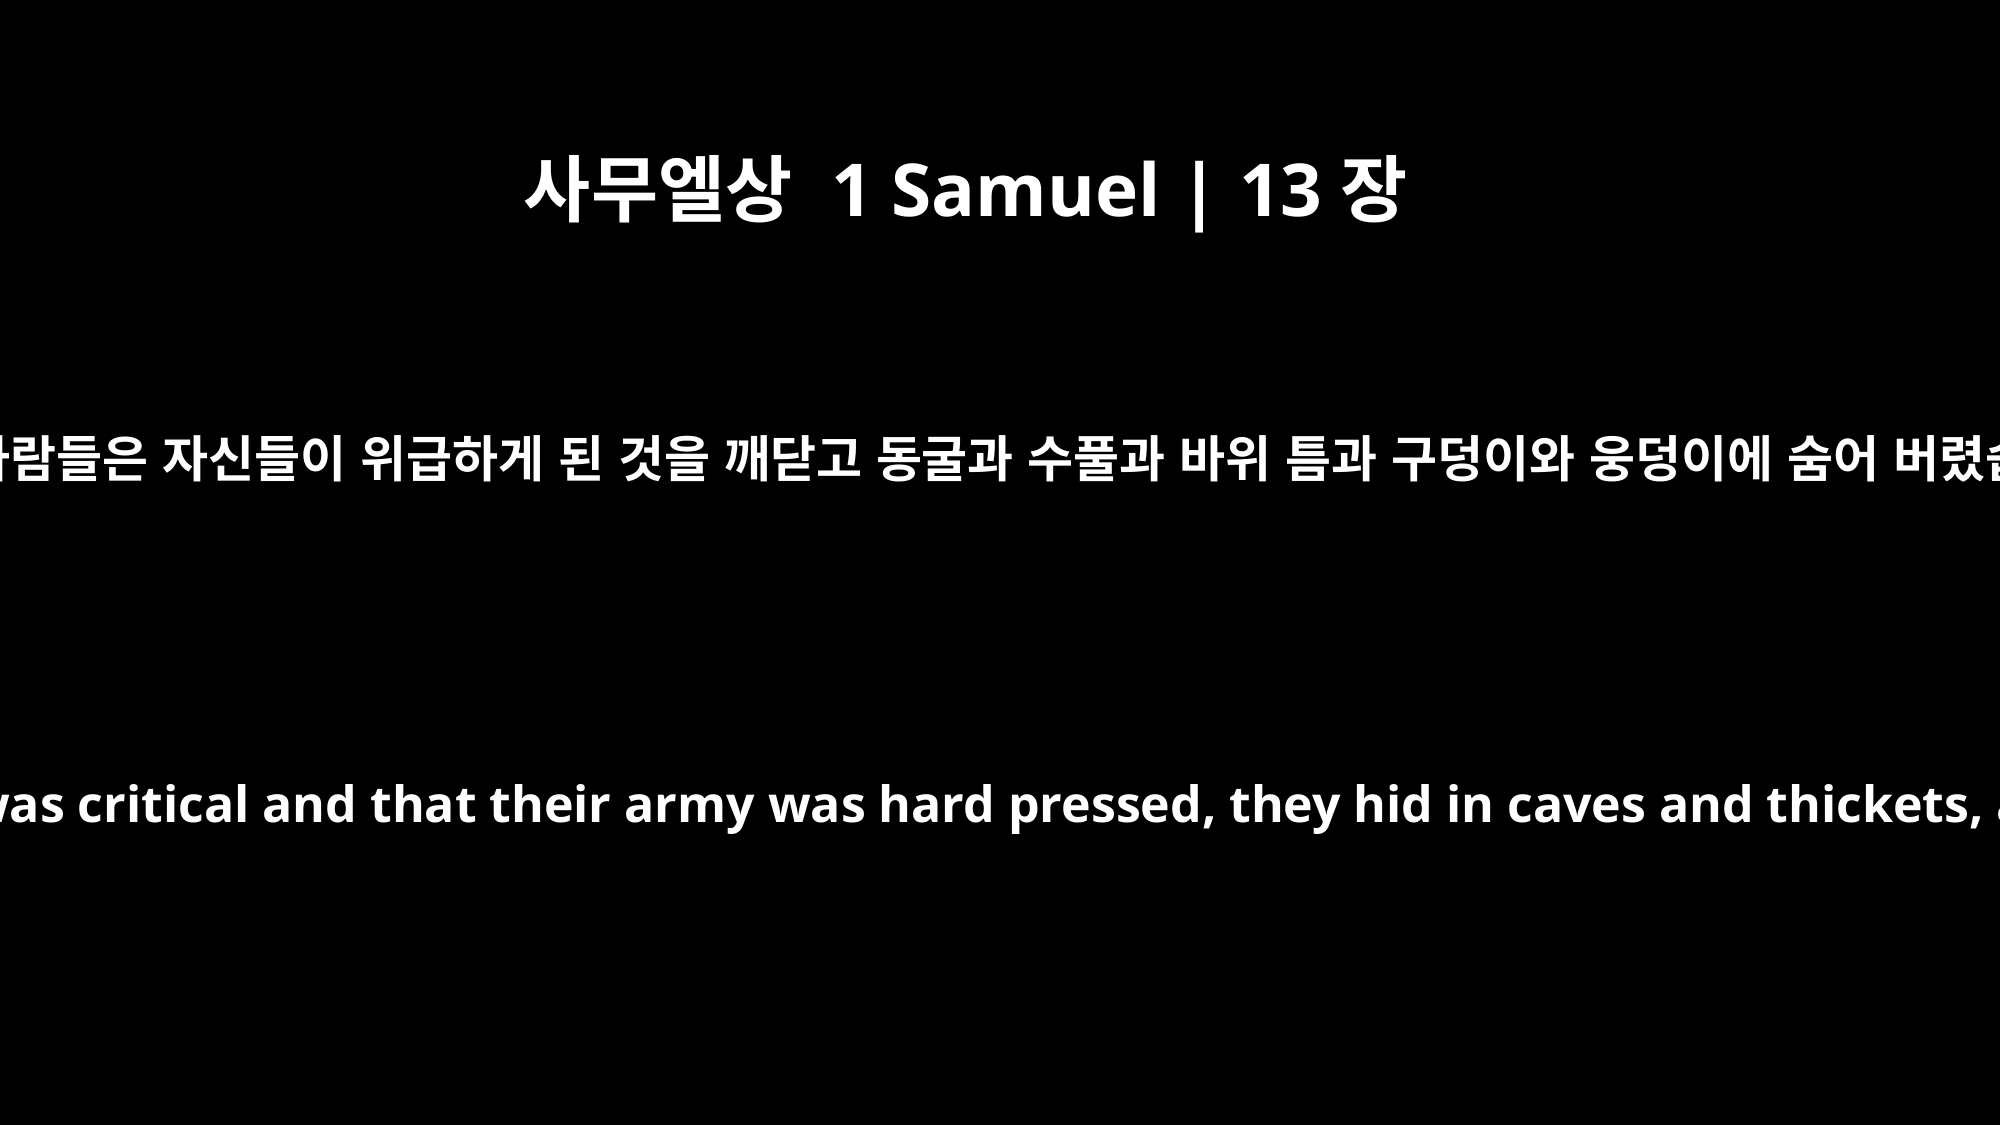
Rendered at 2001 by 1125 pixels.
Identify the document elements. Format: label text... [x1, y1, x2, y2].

text_box When the men of Israel saw that their situation was critical and that their army was hard pressed, they hid in caves and thickets, among the rocks, and in pits and cisterns. [0, 764, 2000, 840]
text_box 사무엘상 1 Samuel | 13장 [509, 136, 1423, 239]
text_box 6 이스라엘 사람들은 자신들이 위급하게 된 것을 깨닫고 동굴과 수풀과 바위 틈과 구덩이와 웅덩이에 숨어 버렸습니다. [0, 359, 2000, 495]
